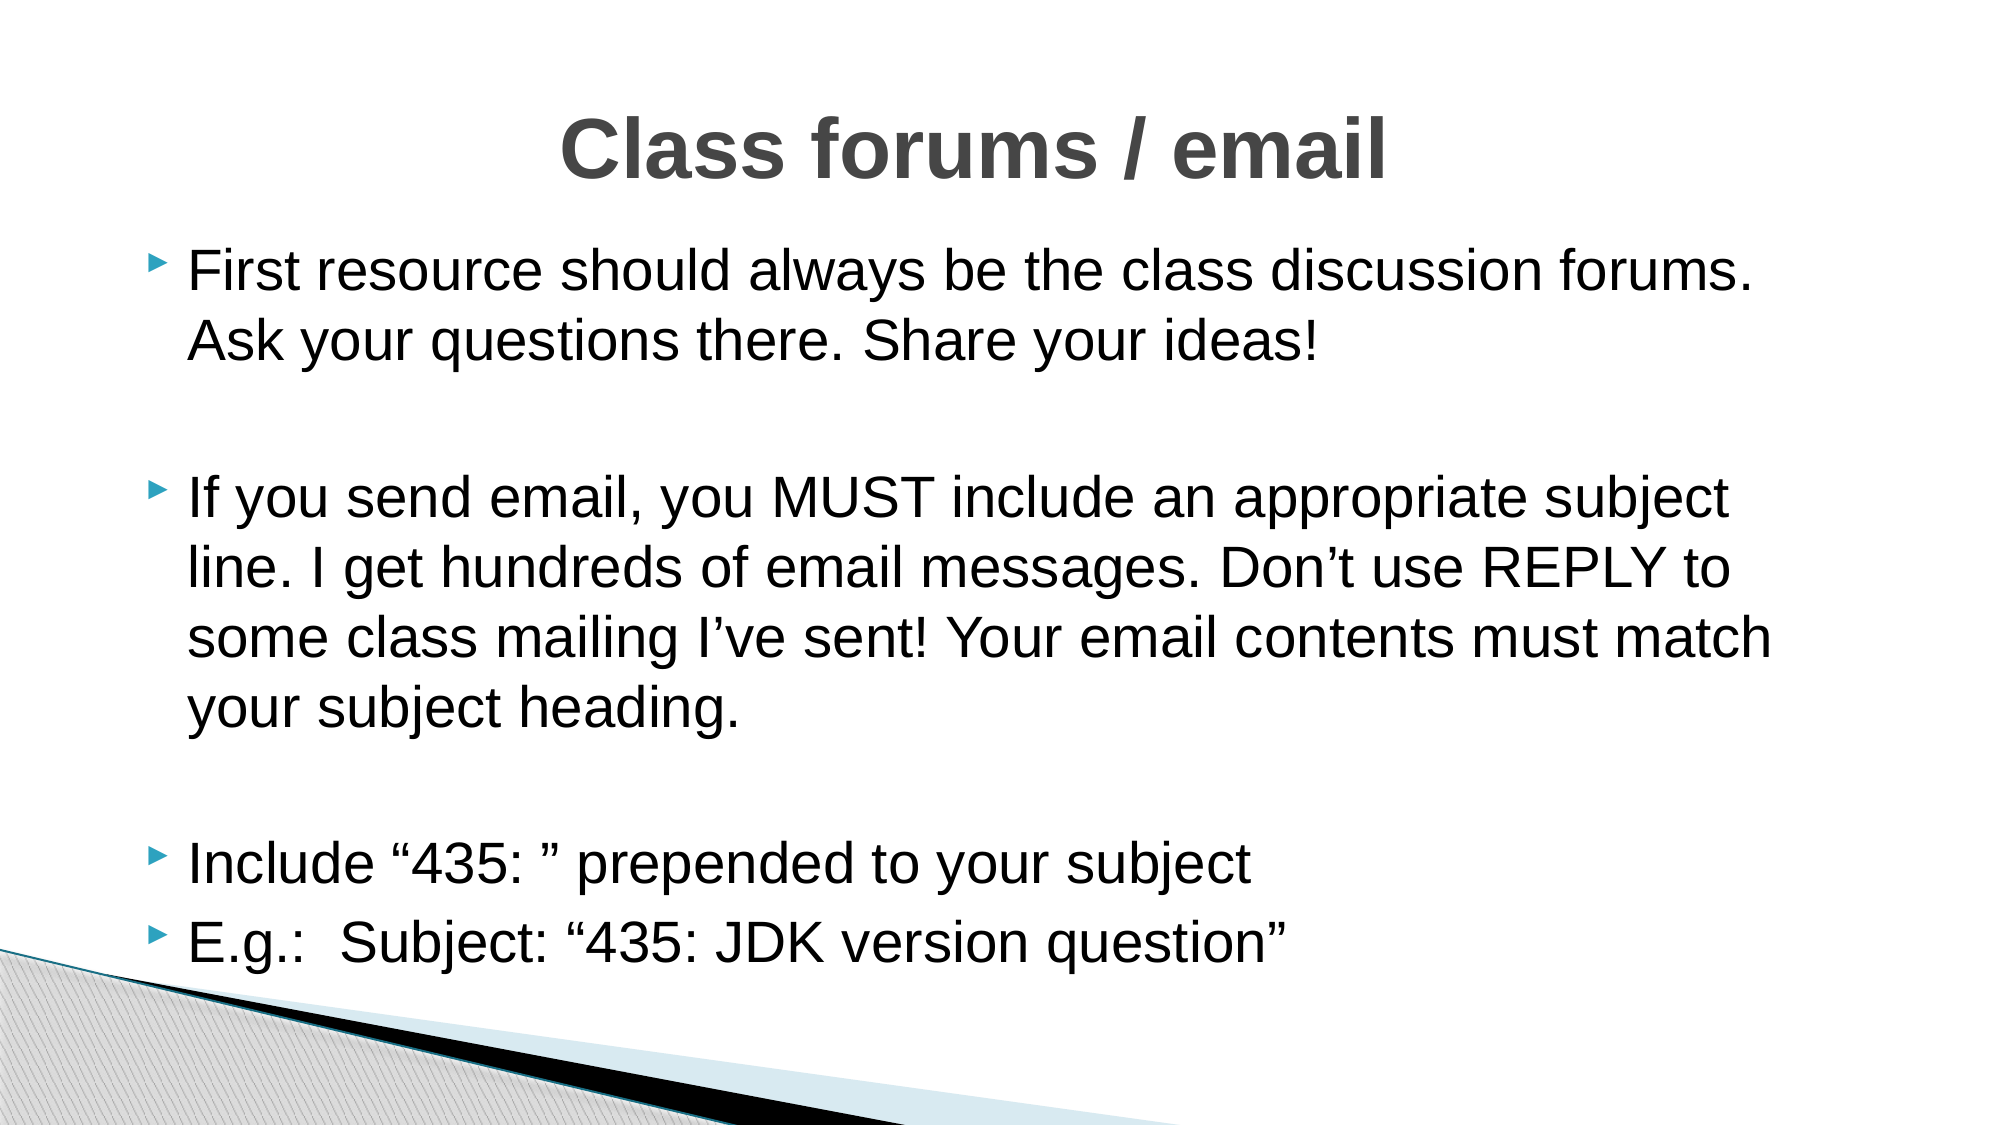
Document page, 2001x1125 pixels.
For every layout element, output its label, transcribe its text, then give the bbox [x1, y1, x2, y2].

title Class forums / email [337, 75, 1613, 214]
list First resource should always be the class discussion forums. Ask your questions there. Share your ideas! If you send email, you MUST include an appropriate subject line. I get hundreds of email messages. Don’t use REPLY to some class mailing I’ve sent! Your email contents must match your subject heading. Include “435: ” prepended to your subject E.g.: Subject: “435: JDK version question” [112, 224, 1813, 988]
